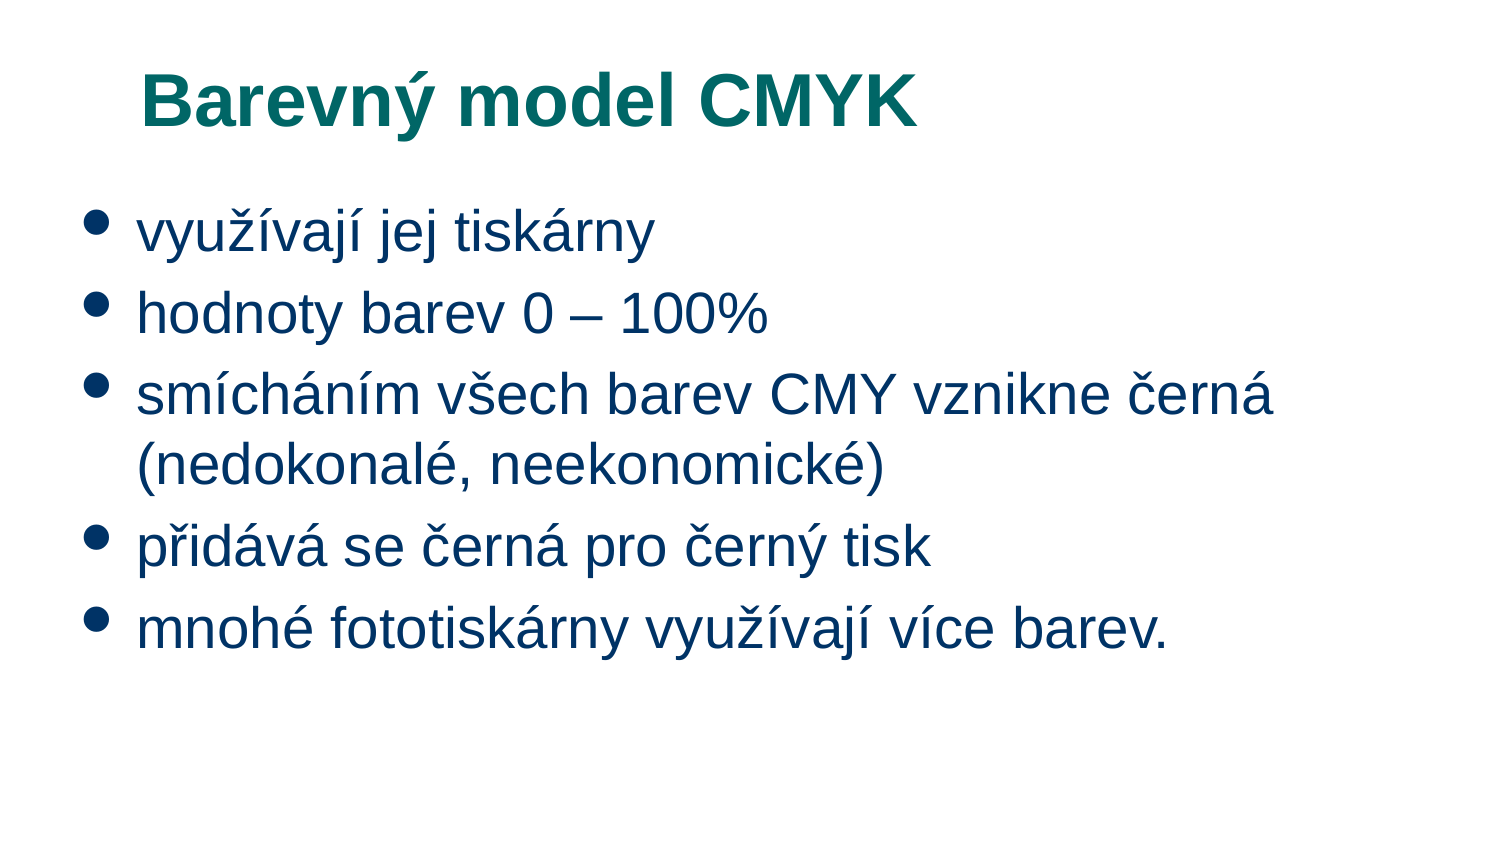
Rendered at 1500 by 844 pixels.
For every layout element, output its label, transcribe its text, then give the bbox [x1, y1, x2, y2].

title Barevný model CMYK [124, 31, 1426, 151]
list využívají jej tiskárny hodnoty barev 0 – 100% smícháním všech barev CMY vznikne černá (nedokonalé, neekonomické) přidává se černá pro černý tisk mnohé fototiskárny využívají více barev. [64, 185, 1389, 812]
